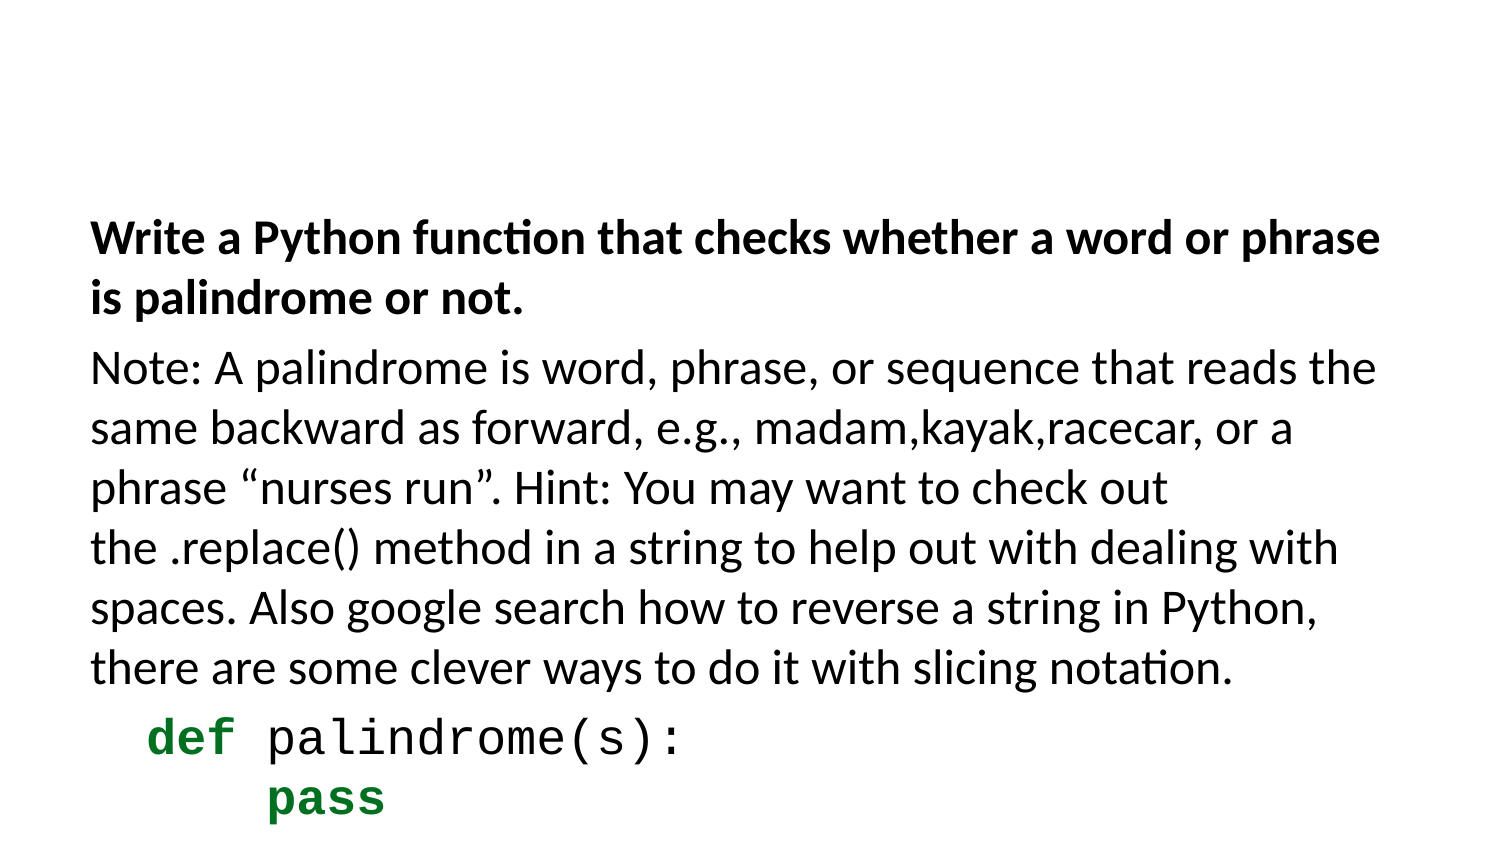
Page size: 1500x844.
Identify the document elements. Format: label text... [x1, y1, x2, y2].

list Write a Python function that checks whether a word or phrase is palindrome or not. Note: A palindrome is word, phrase, or sequence that reads the same backward as forward, e.g., madam,kayak,racecar, or a phrase “nurses run”. Hint: You may want to check out the .replace() method in a string to help out with dealing with spaces. Also google search how to reverse a string in Python, there are some clever ways to do it with slicing notation. def palindrome(s): pass palindrome('helleh') True [75, 196, 1425, 754]
